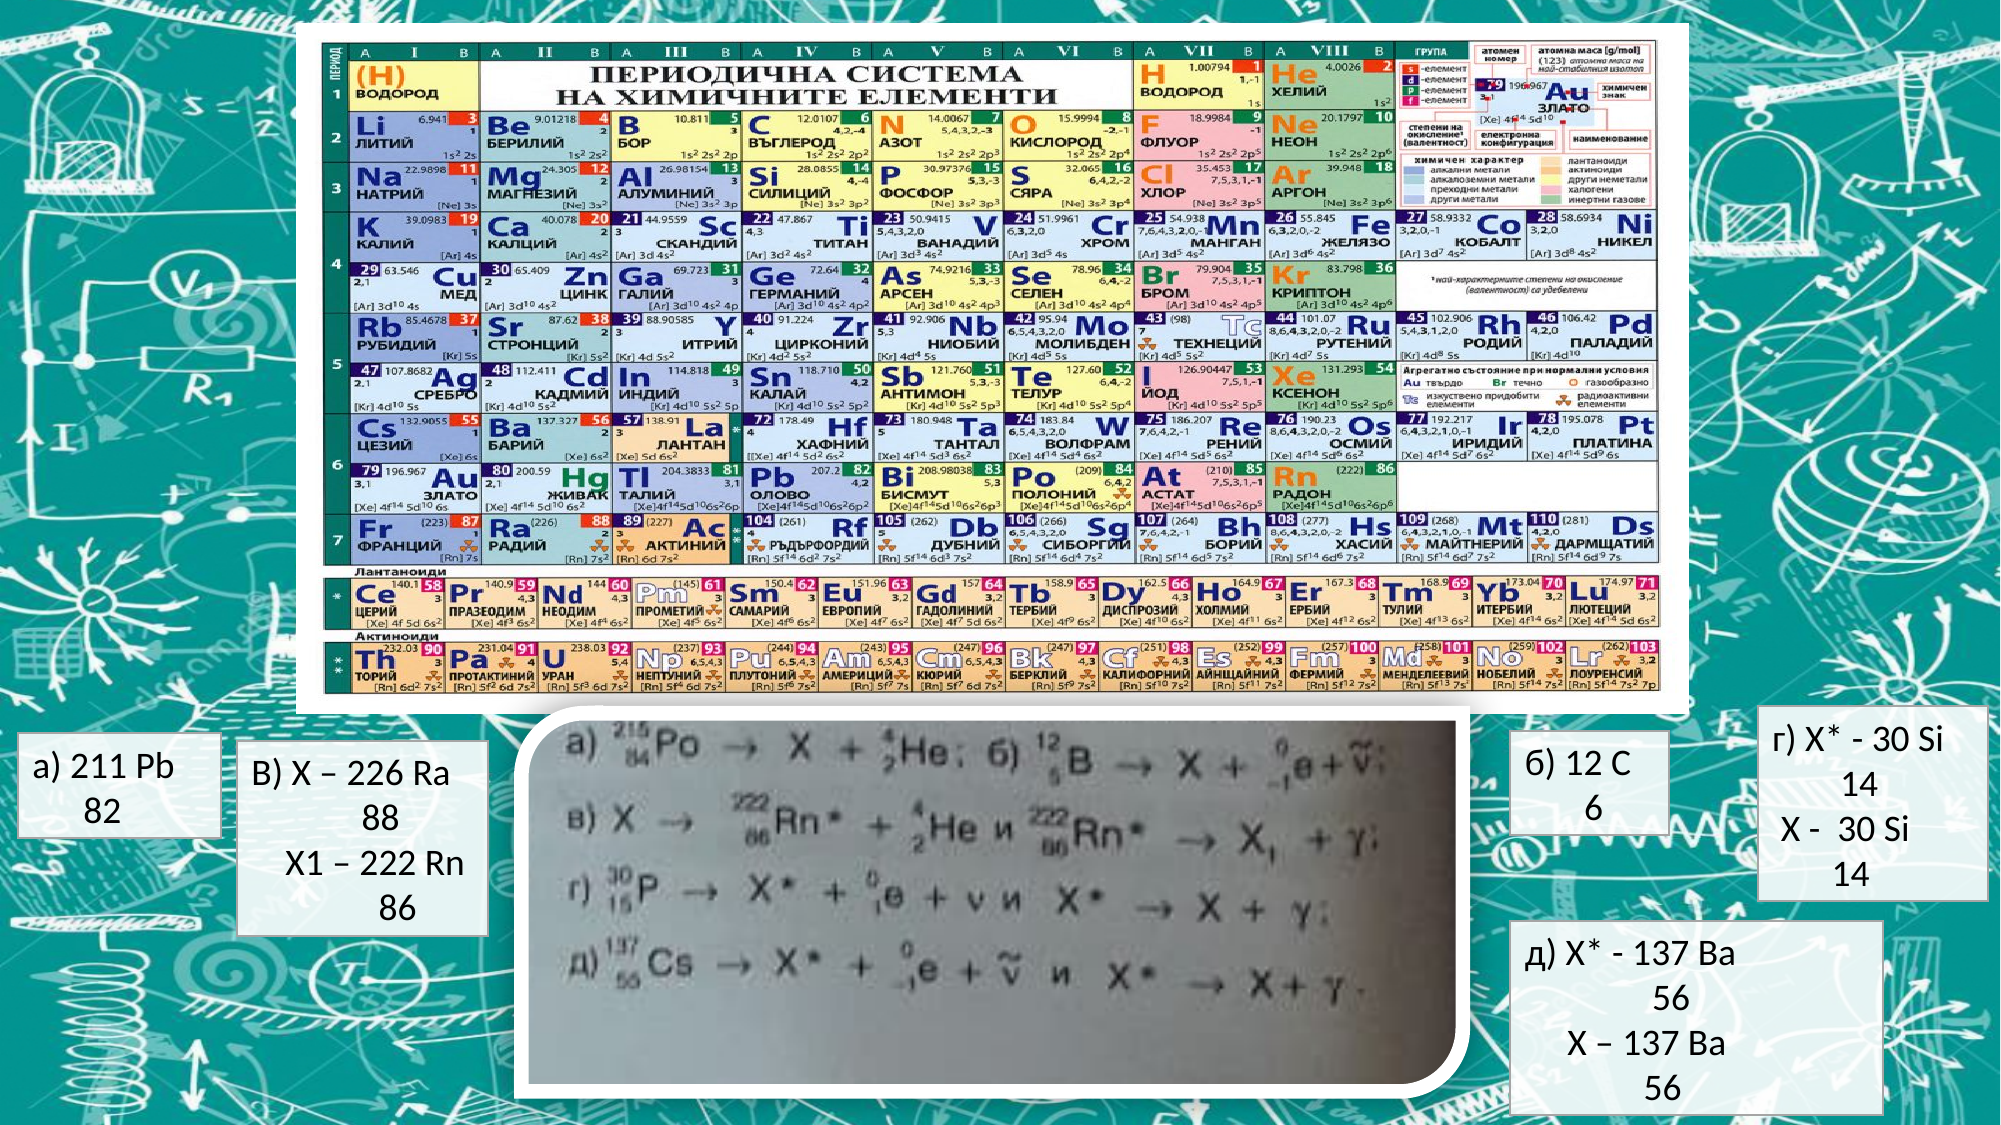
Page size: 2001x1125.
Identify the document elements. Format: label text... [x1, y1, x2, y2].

text_box а) 211 Pb 82 [17, 732, 222, 839]
text_box г) X* - 30 Si 14 X - 30 Si 14 [1757, 705, 1989, 902]
text_box д) X* - 137 Ba 56 X – 137 Ba 56 [1509, 920, 1884, 1116]
text_box б) 12 C 6 [1509, 730, 1670, 836]
picture [0, 0, 2001, 1125]
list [296, 23, 1689, 714]
text_box В) Х – 226 Ra 88 X1 – 222 Rn 86 [236, 740, 489, 937]
